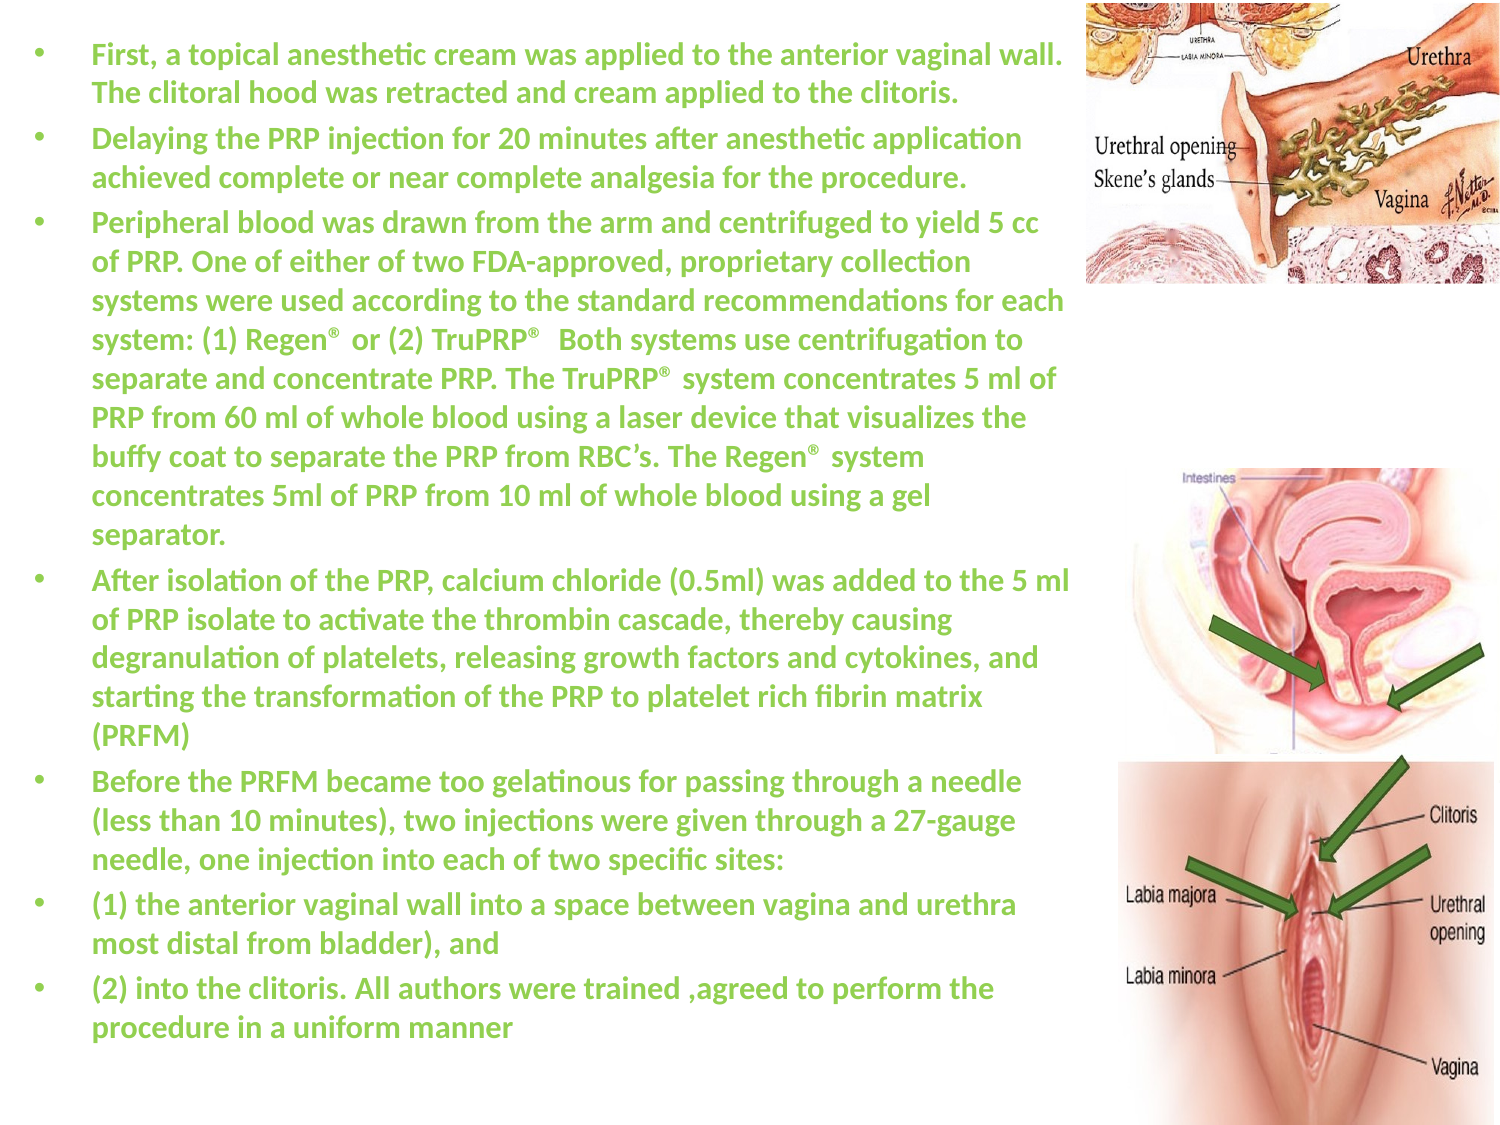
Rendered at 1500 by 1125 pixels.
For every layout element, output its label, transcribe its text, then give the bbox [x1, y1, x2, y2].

picture [1086, 2, 1500, 284]
picture [1118, 468, 1500, 1125]
list First, a topical anesthetic cream was applied to the anterior vaginal wall. The clitoral hood was retracted and cream applied to the clitoris. Delaying the PRP injection for 20 minutes after anesthetic application achieved complete or near complete analgesia for the procedure. Peripheral blood was drawn from the arm and centrifuged to yield 5 cc of PRP. One of either of two FDA-approved, proprietary collection systems were used according to the standard recommendations for each system: (1) Regen® or (2) TruPRP® Both systems use centrifugation to separate and concentrate PRP. The TruPRP® system concentrates 5 ml of PRP from 60 ml of whole blood using a laser device that visualizes the buffy coat to separate the PRP from RBC’s. The Regen® system concentrates 5ml of PRP from 10 ml of whole blood using a gel separator. After isolation of the PRP, calcium chloride (0.5ml) was added to the 5 ml of PRP isolate to activate the thrombin cascade, thereby causing degranulation of platelets, releasing growth factors and cytokines, and starting the transformation of the PRP to platelet rich fibrin matrix (PRFM) Before the PRFM became too gelatinous for passing through a needle (less than 10 minutes), two injections were given through a 27-gauge needle, one injection into each of two specific sites: (1) the anterior vaginal wall into a space between vagina and urethra most distal from bladder), and (2) into the clitoris. All authors were trained ,agreed to perform the procedure in a uniform manner [19, 24, 1087, 1091]
